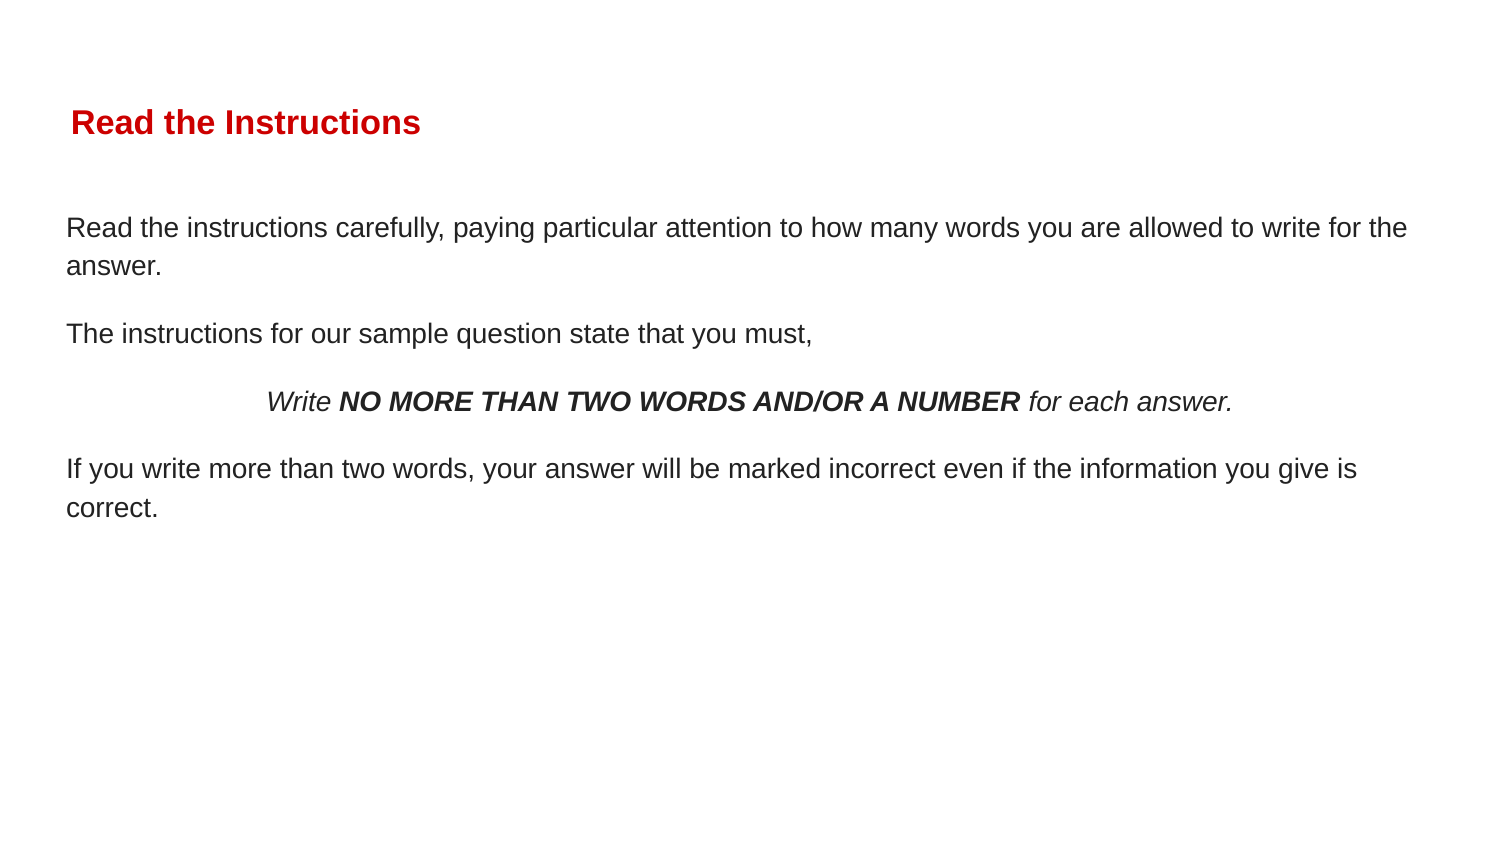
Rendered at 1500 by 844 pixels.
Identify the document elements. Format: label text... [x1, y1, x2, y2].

title Read the Instructions [51, 72, 1449, 167]
list Read the instructions carefully, paying particular attention to how many words you are allowed to write for the answer. The instructions for our sample question state that you must, Write NO MORE THAN TWO WORDS AND/OR A NUMBER for each answer. If you write more than two words, your answer will be marked incorrect even if the information you give is correct. [51, 189, 1449, 750]
